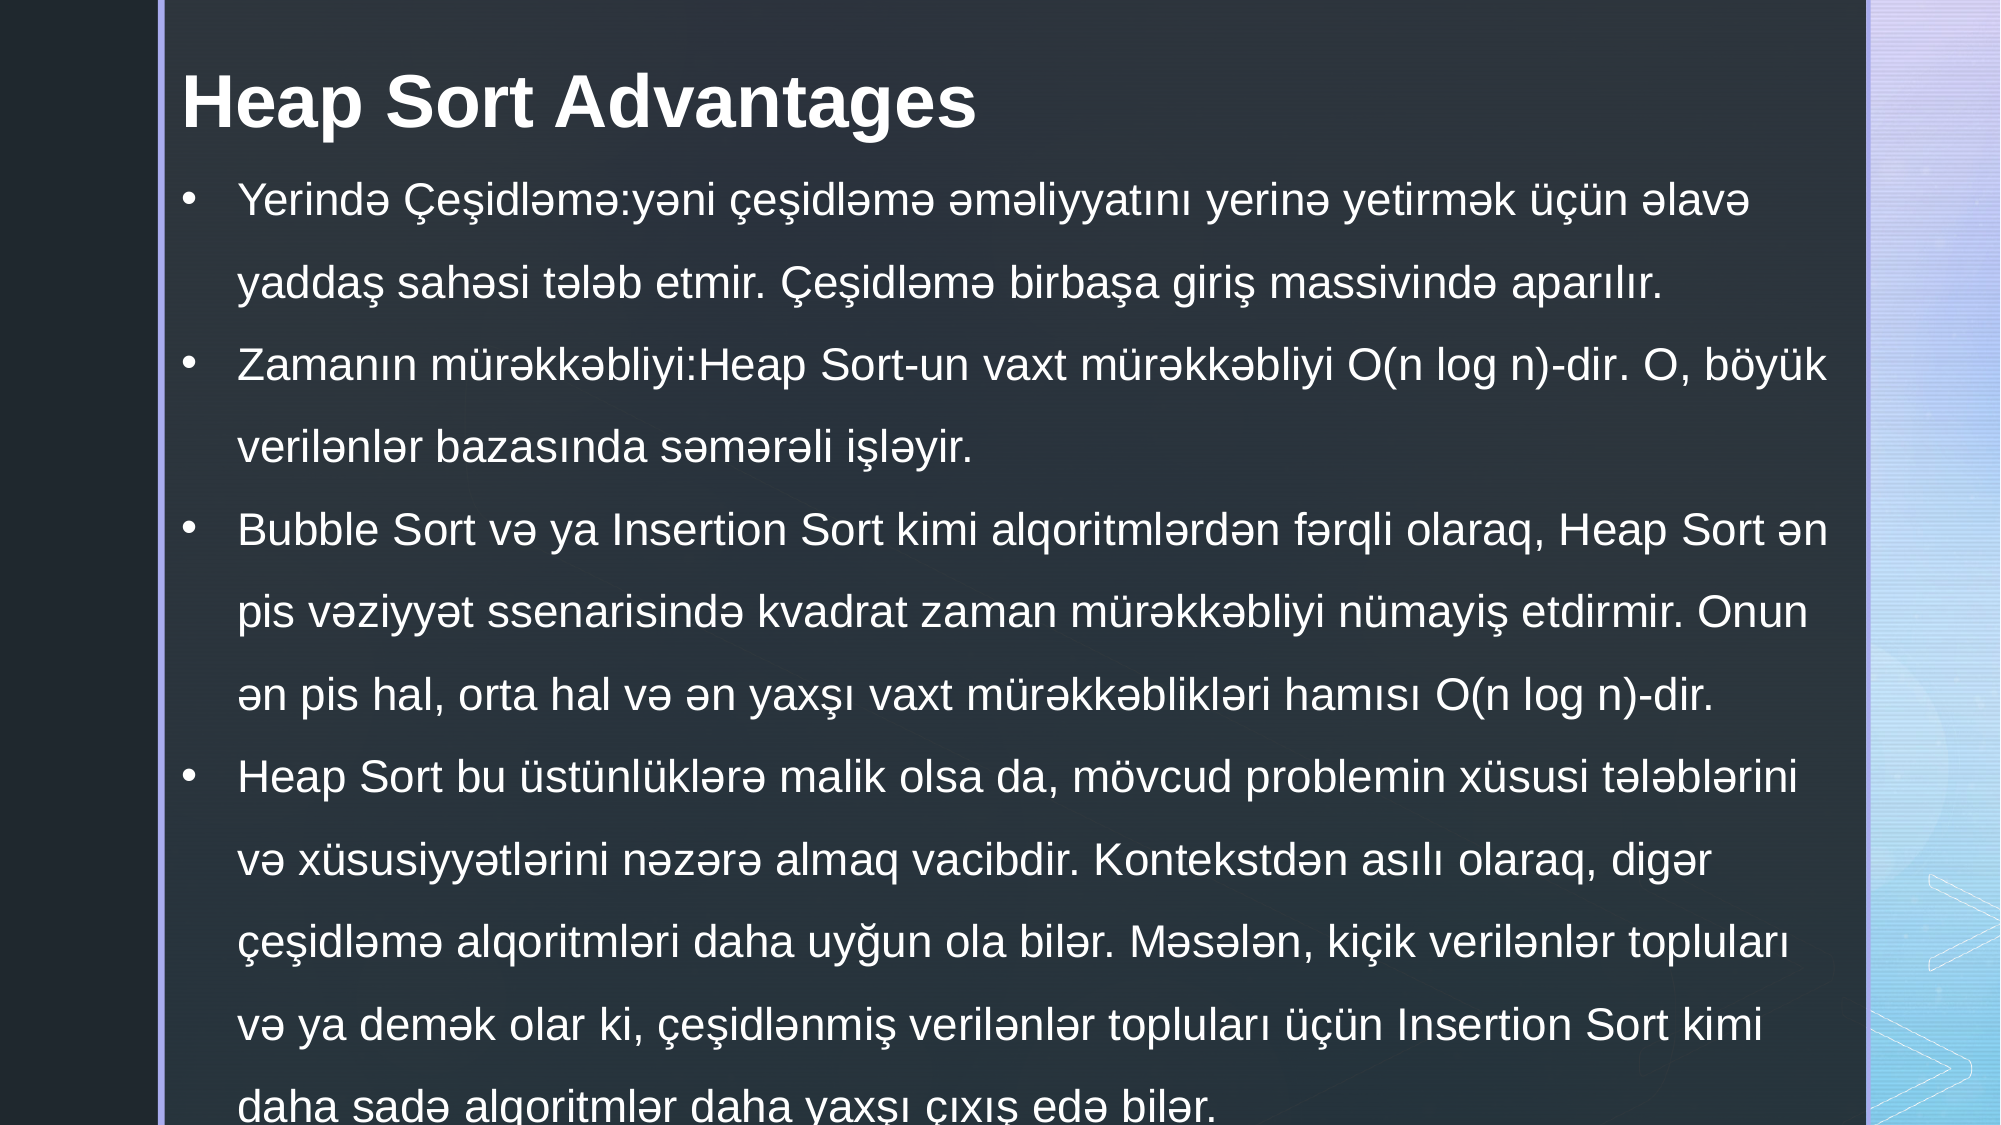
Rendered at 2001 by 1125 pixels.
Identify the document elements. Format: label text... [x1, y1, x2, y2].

text_box Heap Sort Advantages Yerində Çeşidləmə:yəni çeşidləmə əməliyyatını yerinə yetirmək üçün əlavə yaddaş sahəsi tələb etmir. Çeşidləmə birbaşa giriş massivində aparılır. Zamanın mürəkkəbliyi:Heap Sort-un vaxt mürəkkəbliyi O(n log n)-dir. O, böyük verilənlər bazasında səmərəli işləyir. Bubble Sort və ya Insertion Sort kimi alqoritmlərdən fərqli olaraq, Heap Sort ən pis vəziyyət ssenarisində kvadrat zaman mürəkkəbliyi nümayiş etdirmir. Onun ən pis hal, orta hal və ən yaxşı vaxt mürəkkəblikləri hamısı O(n log n)-dir. Heap Sort bu üstünlüklərə malik olsa da, mövcud problemin xüsusi tələblərini və xüsusiyyətlərini nəzərə almaq vacibdir. Kontekstdən asılı olaraq, digər çeşidləmə alqoritmləri daha uyğun ola bilər. Məsələn, kiçik verilənlər topluları və ya demək olar ki, çeşidlənmiş verilənlər topluları üçün Insertion Sort kimi daha sadə alqoritmlər daha yaxşı çıxış edə bilər. [166, 0, 1858, 1125]
picture [1871, 0, 2001, 1125]
